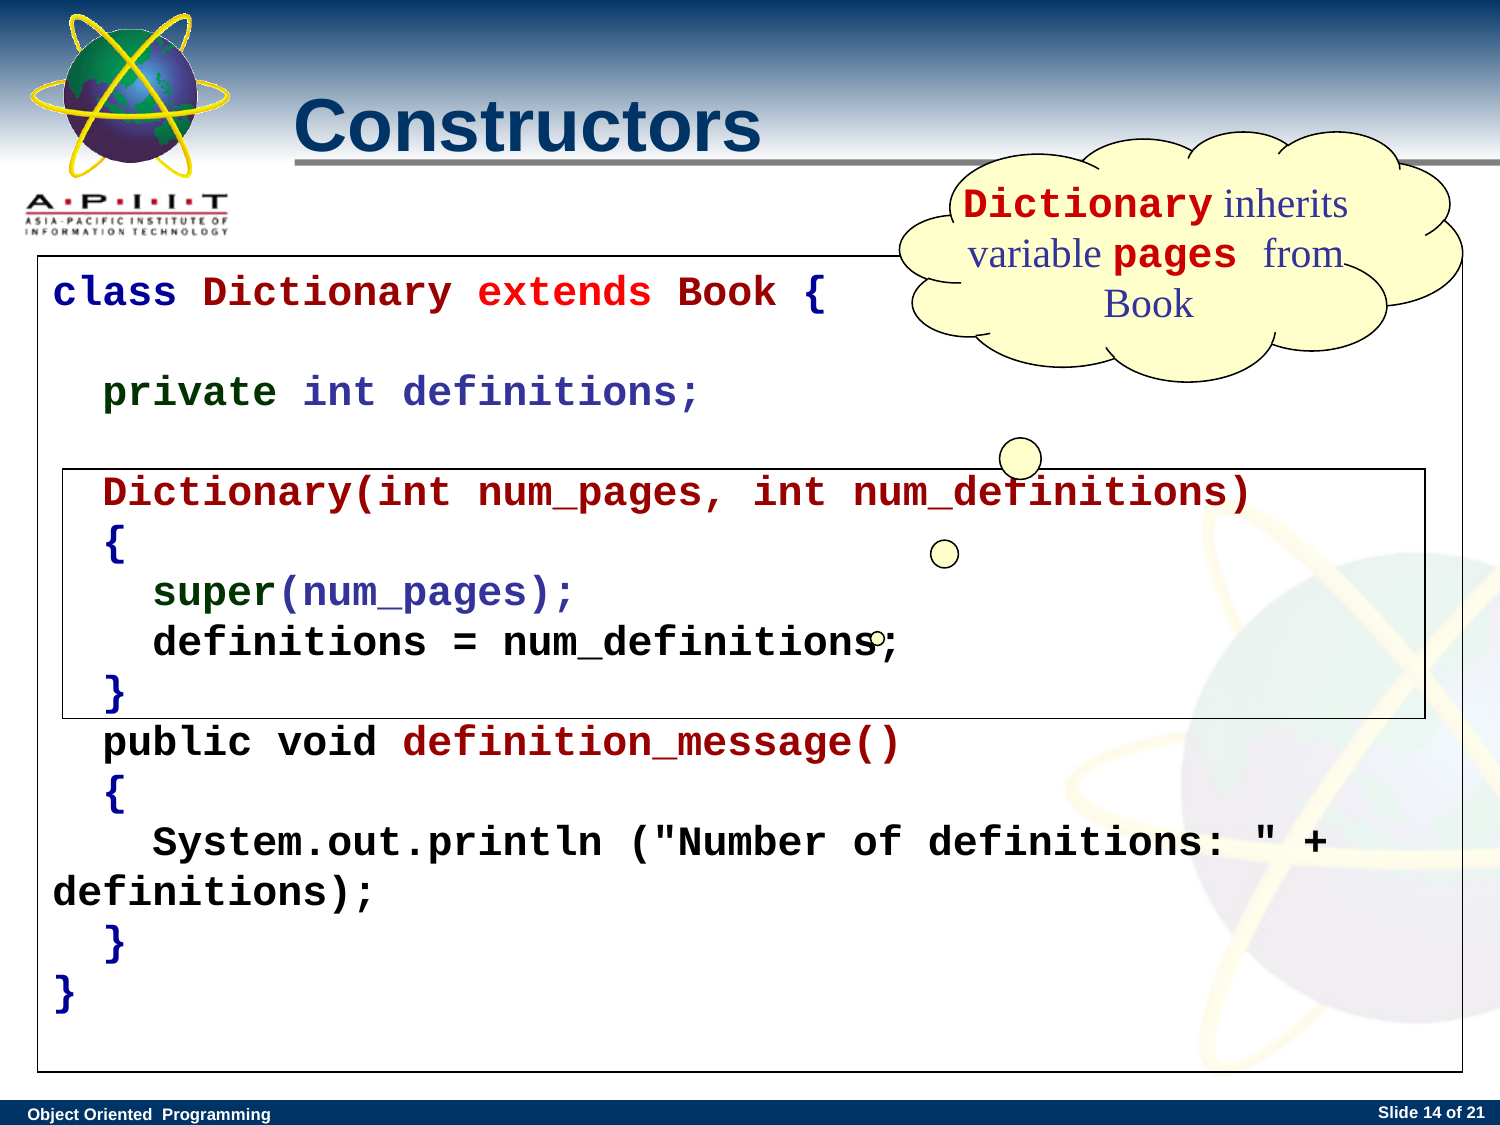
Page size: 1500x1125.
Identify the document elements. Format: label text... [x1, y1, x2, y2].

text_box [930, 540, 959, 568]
text_box Dictionary inherits variable pages from Book [899, 131, 1463, 383]
text_box Dictionary inherits variable pages from Book [999, 437, 1042, 480]
text_box [62, 468, 1425, 719]
picture [12, 9, 243, 250]
text_box Slide <number> of 21 [1149, 1094, 1500, 1125]
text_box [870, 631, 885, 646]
title Constructors [278, 46, 1500, 197]
picture [1038, 483, 1500, 1090]
text_box class Dictionary extends Book { private int definitions; Dictionary(int num_pages, int num_definitions) { super(num_pages); definitions = num_definitions; } public void definition_message() { System.out.println ("Number of definitions: " + definitions); } } [37, 256, 1463, 1072]
